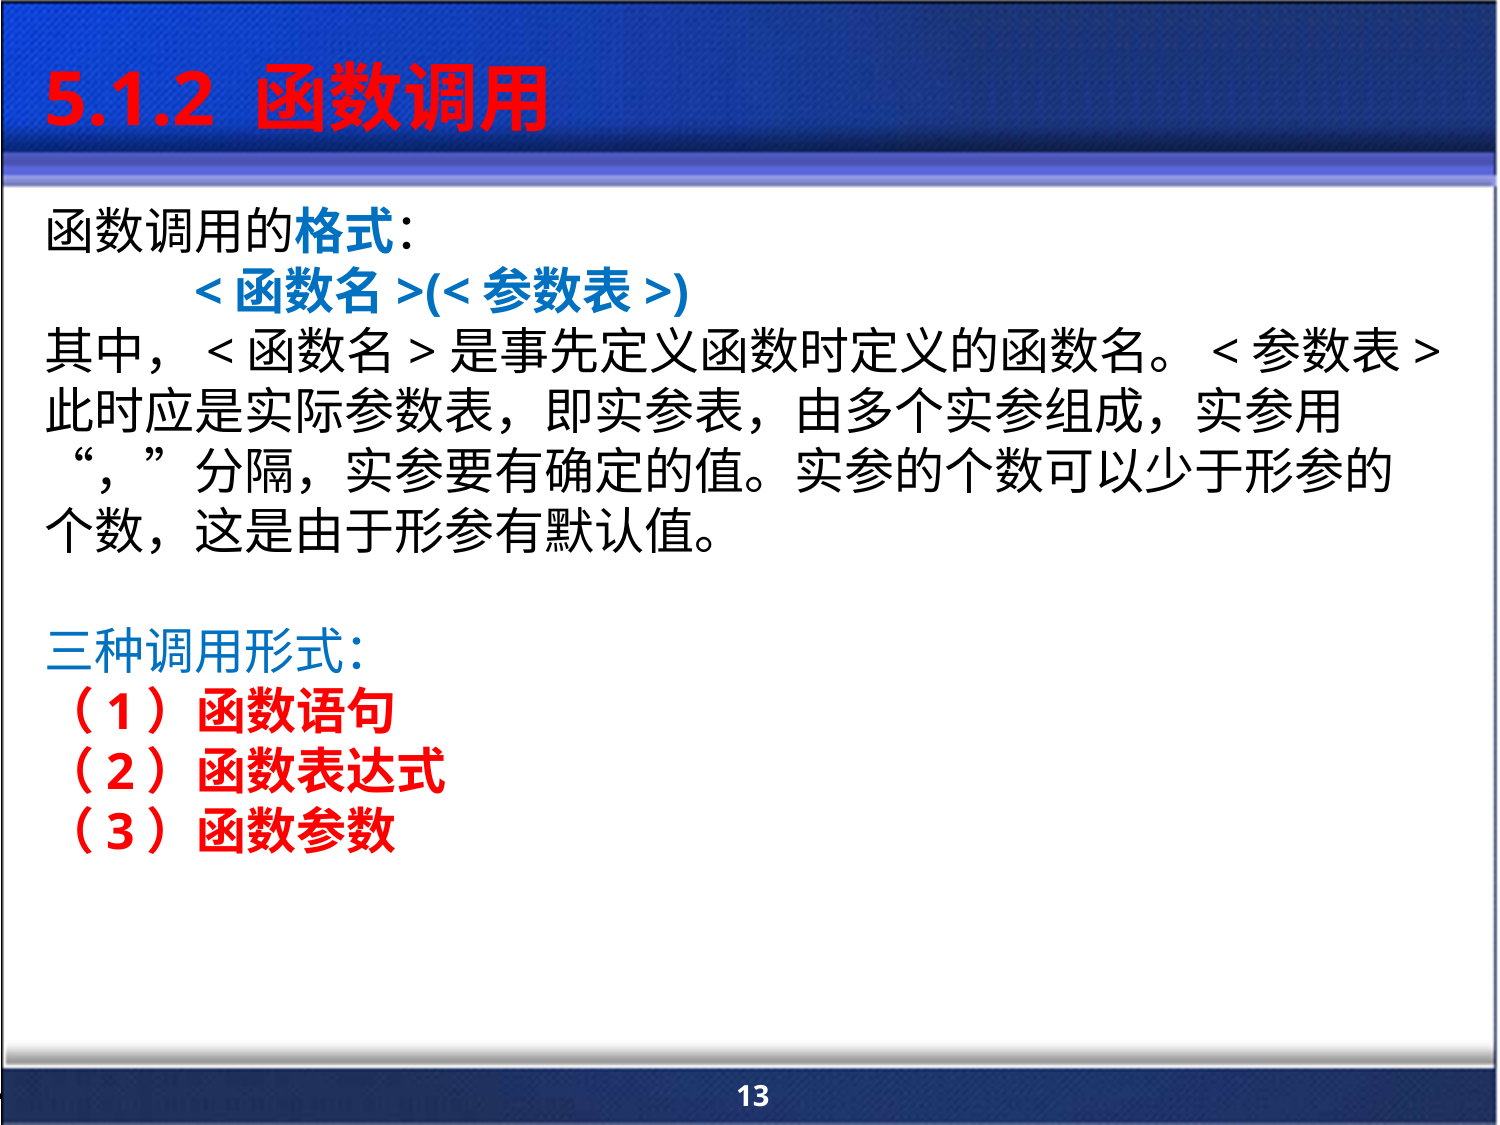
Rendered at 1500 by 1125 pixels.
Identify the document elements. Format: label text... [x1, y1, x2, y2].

slide_number 13 [672, 1074, 834, 1125]
text_box 5.1.2 函数调用 函数调用的格式： <函数名>(<参数表>) 其中，<函数名>是事先定义函数时定义的函数名。<参数表>此时应是实际参数表，即实参表，由多个实参组成，实参用“，”分隔，实参要有确定的值。实参的个数可以少于形参的个数，这是由于形参有默认值。 三种调用形式： （1）函数语句 （2）函数表达式 （3）函数参数 [29, 42, 1459, 868]
picture [1, 0, 1499, 1125]
